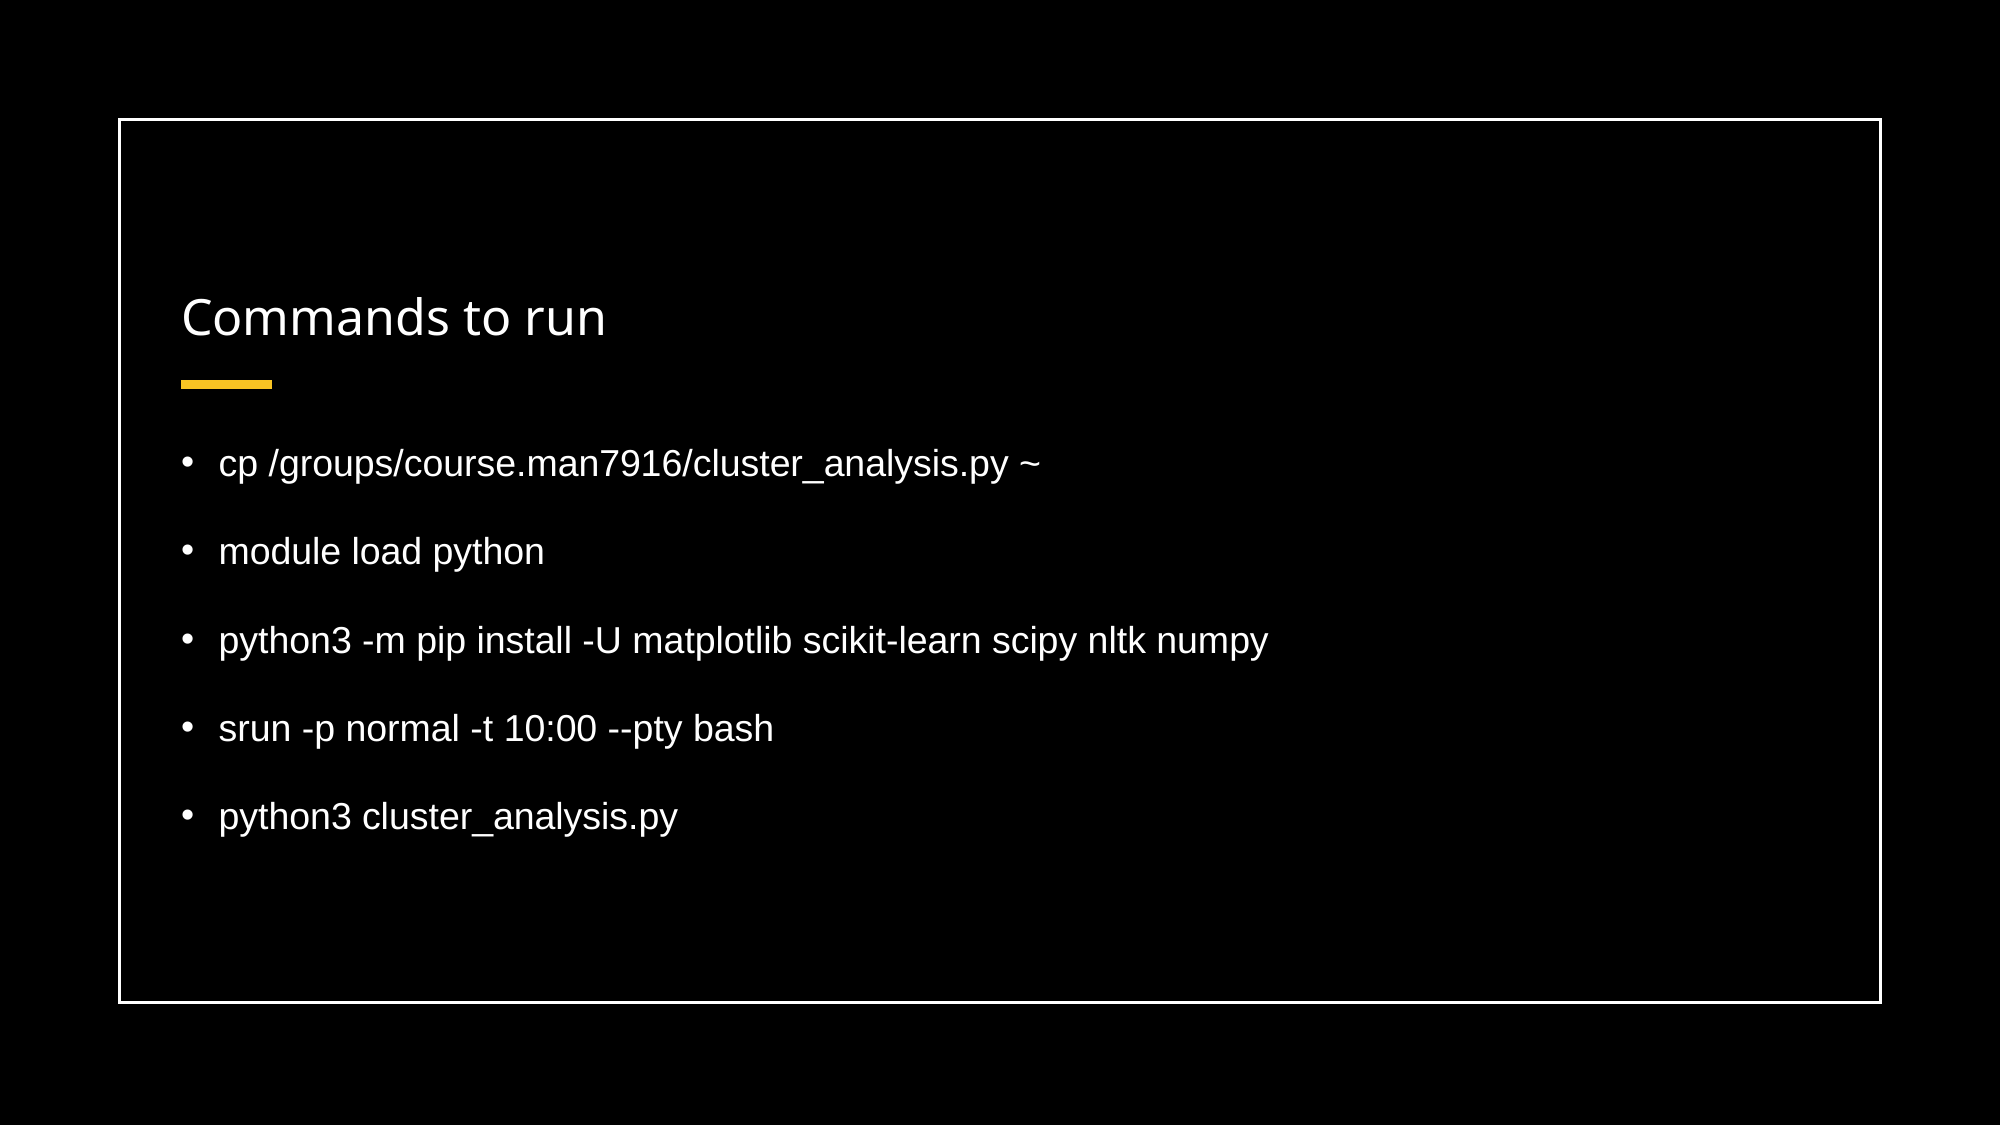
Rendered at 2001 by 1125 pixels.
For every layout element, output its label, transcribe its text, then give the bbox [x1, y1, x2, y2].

list cp /groups/course.man7916/cluster_analysis.py ~ module load python python3 -m pip install -U matplotlib scikit-learn scipy nltk numpy srun -p normal -t 10:00 --pty bash python3 cluster_analysis.py [181, 416, 1819, 944]
title Commands to run [181, 184, 1819, 346]
